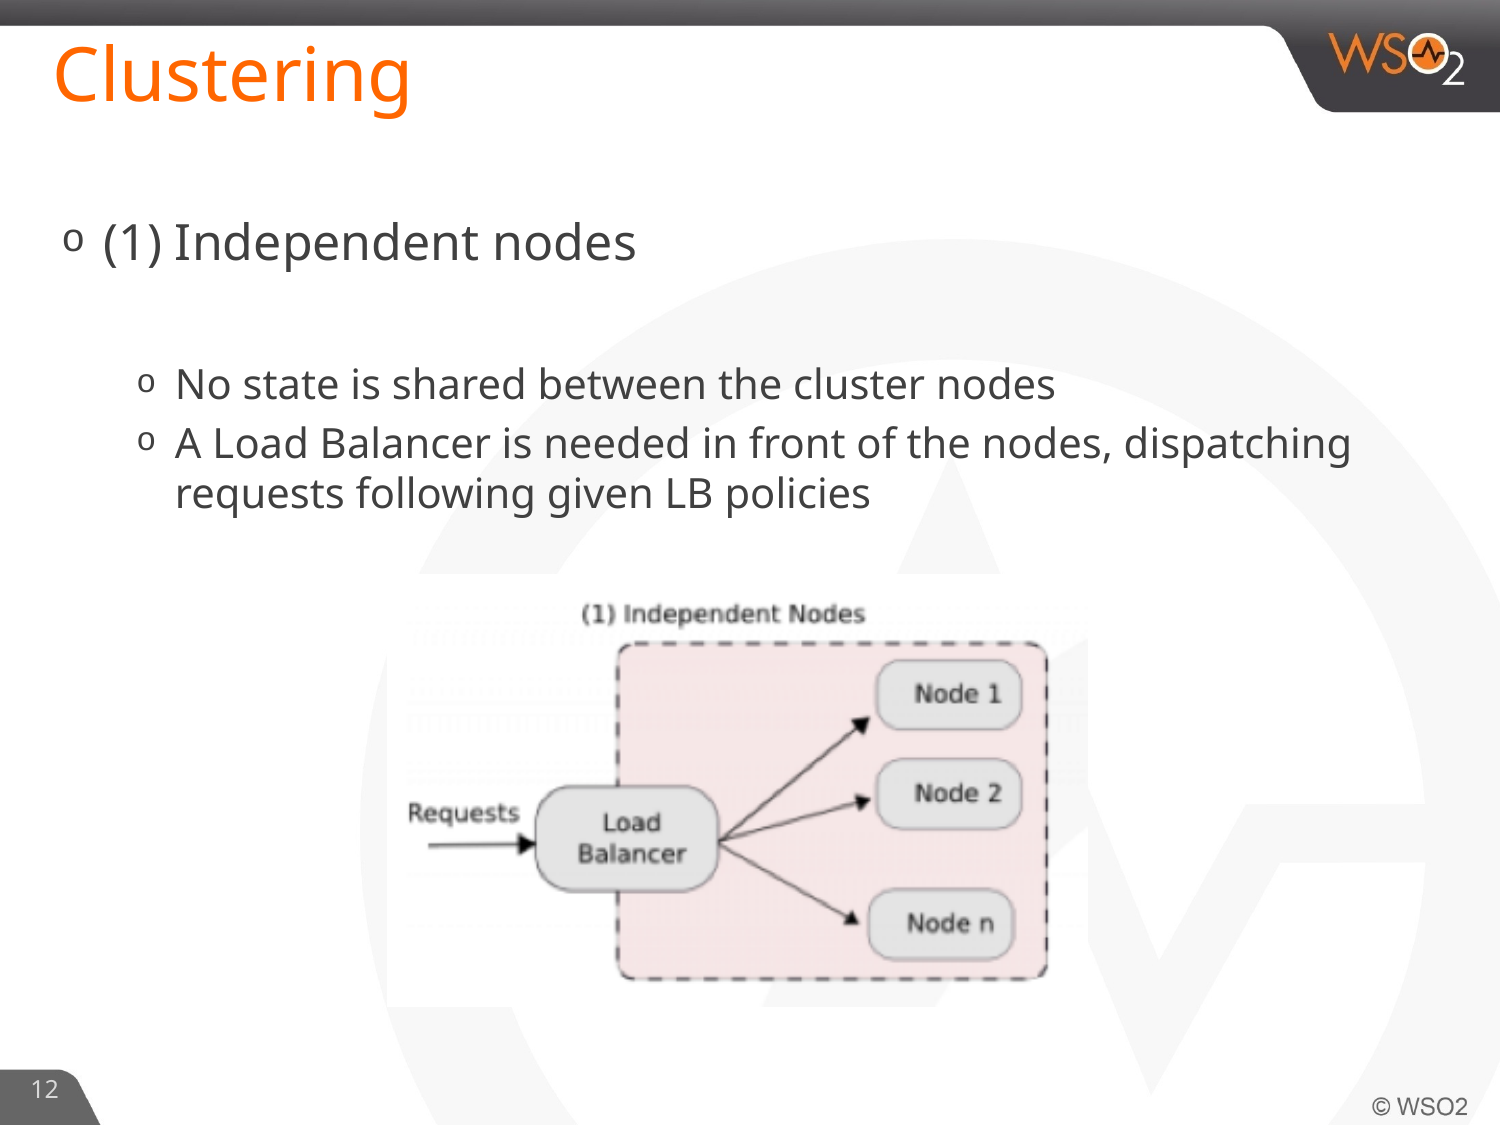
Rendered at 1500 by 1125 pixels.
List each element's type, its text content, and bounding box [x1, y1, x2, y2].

picture [0, 0, 1500, 1125]
title Clustering [52, 6, 1297, 138]
text_box 12 [0, 1068, 59, 1113]
list (1) Independent nodes No state is shared between the cluster nodes A Load Balancer is needed in front of the nodes, dispatching requests following given LB policies [61, 210, 1412, 550]
